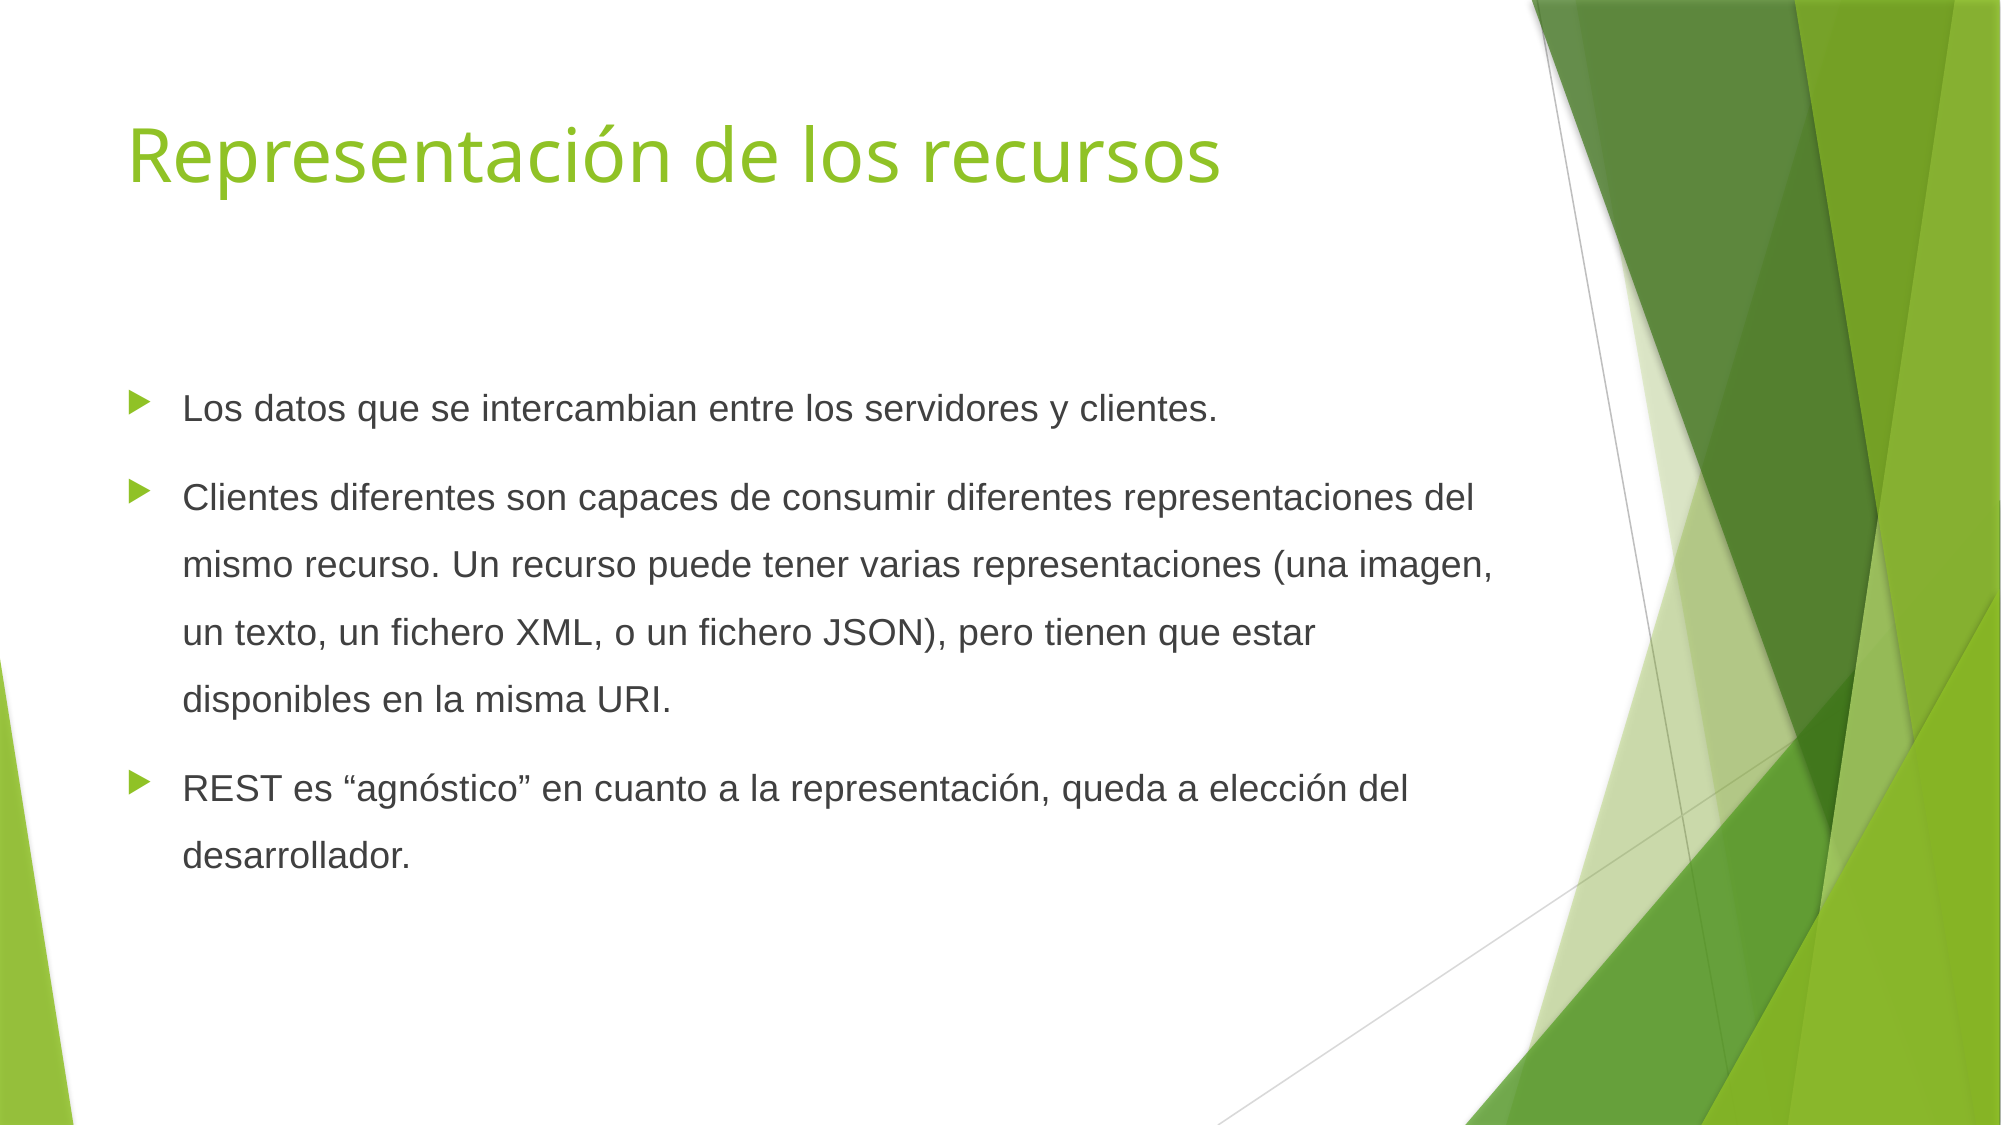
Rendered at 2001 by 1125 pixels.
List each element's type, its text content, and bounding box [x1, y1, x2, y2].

list Los datos que se intercambian entre los servidores y clientes. Clientes diferentes son capaces de consumir diferentes representaciones del mismo recurso. Un recurso puede tener varias representaciones (una imagen, un texto, un fichero XML, o un fichero JSON), pero tienen que estar disponibles en la misma URI. REST es “agnóstico” en cuanto a la representación, queda a elección del desarrollador. [111, 354, 1522, 992]
title Representación de los recursos [111, 99, 1522, 317]
